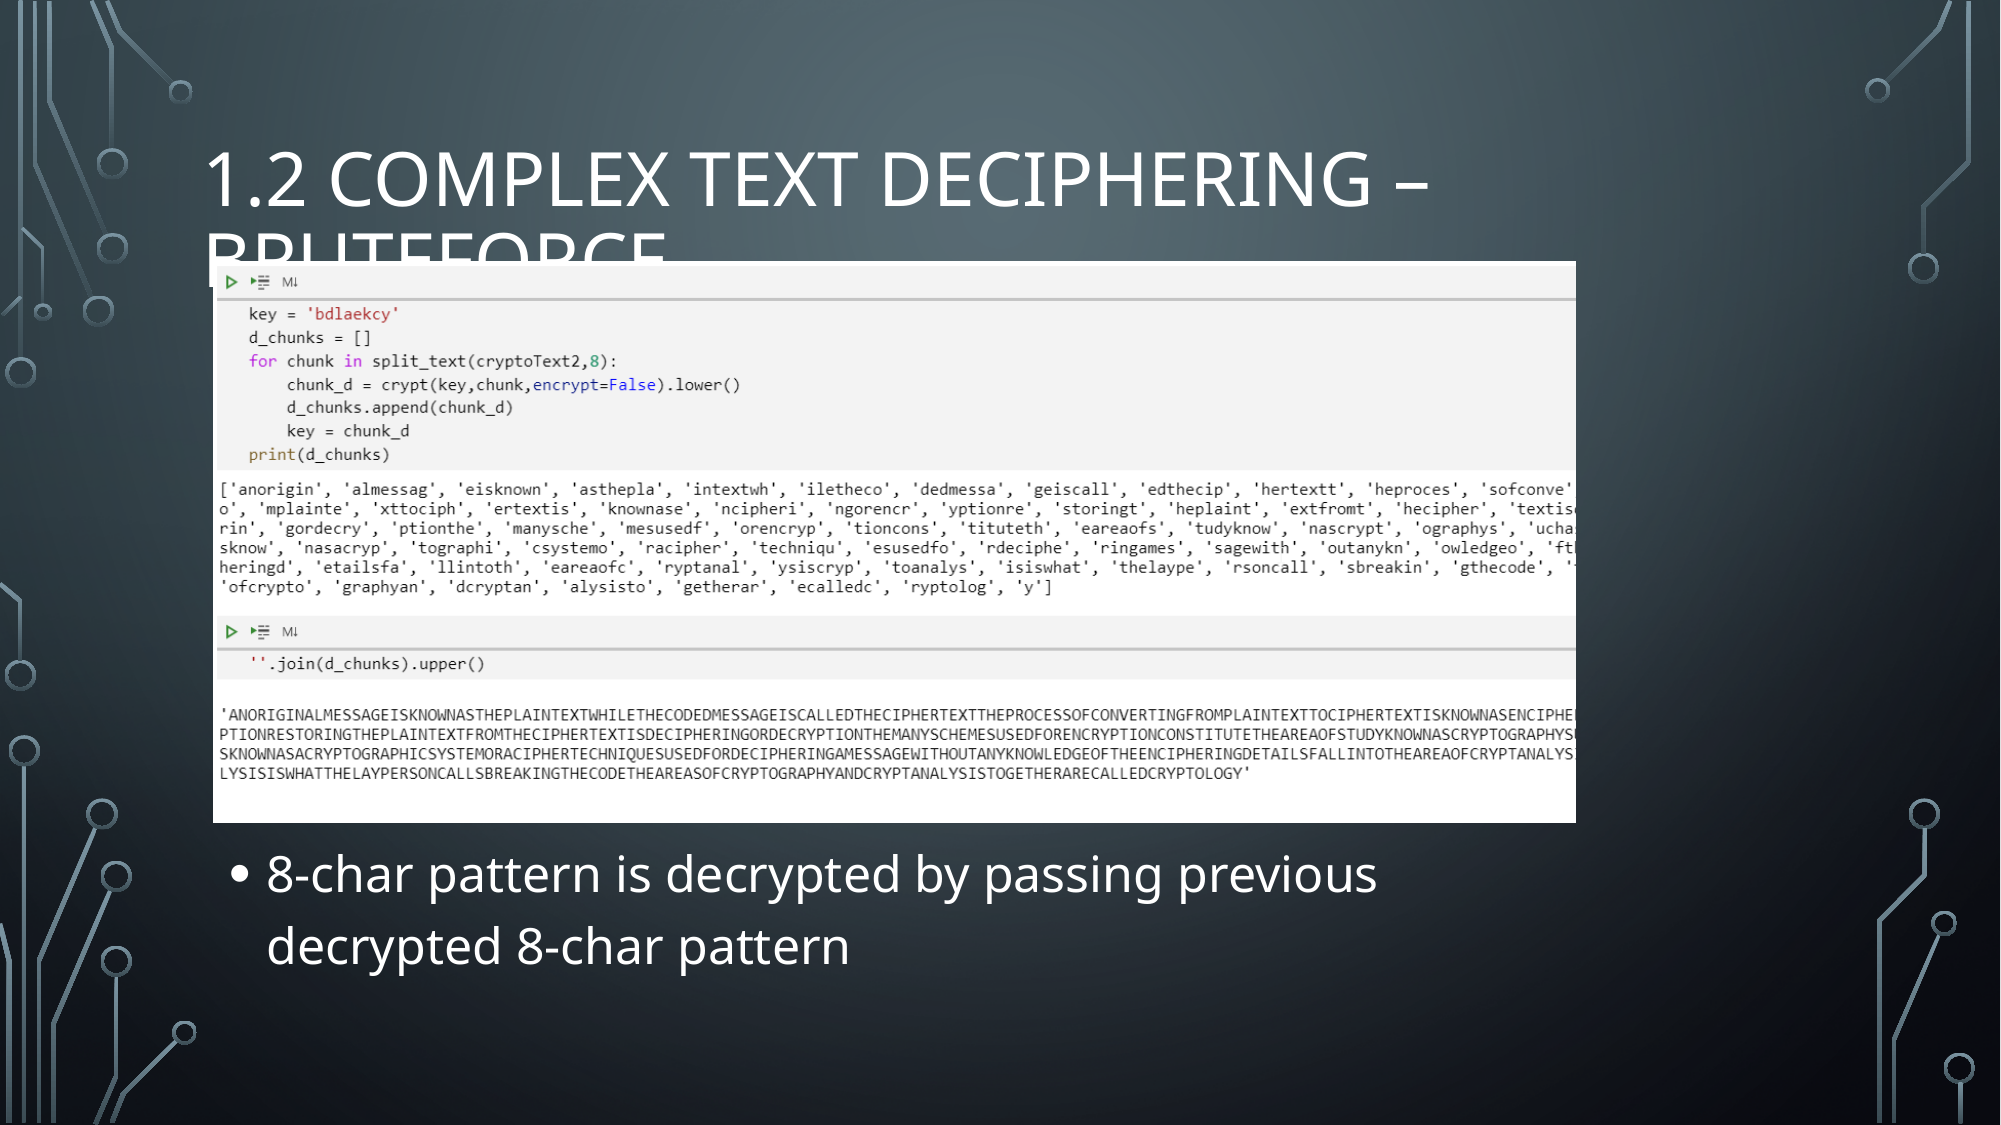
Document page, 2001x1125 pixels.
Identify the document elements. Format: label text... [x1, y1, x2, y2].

picture [213, 261, 1576, 824]
title 1.2 Complex Text deciphering – bruteforce [187, 101, 1813, 344]
list 8-char pattern is decrypted by passing previous decrypted 8-char pattern [213, 824, 1411, 995]
